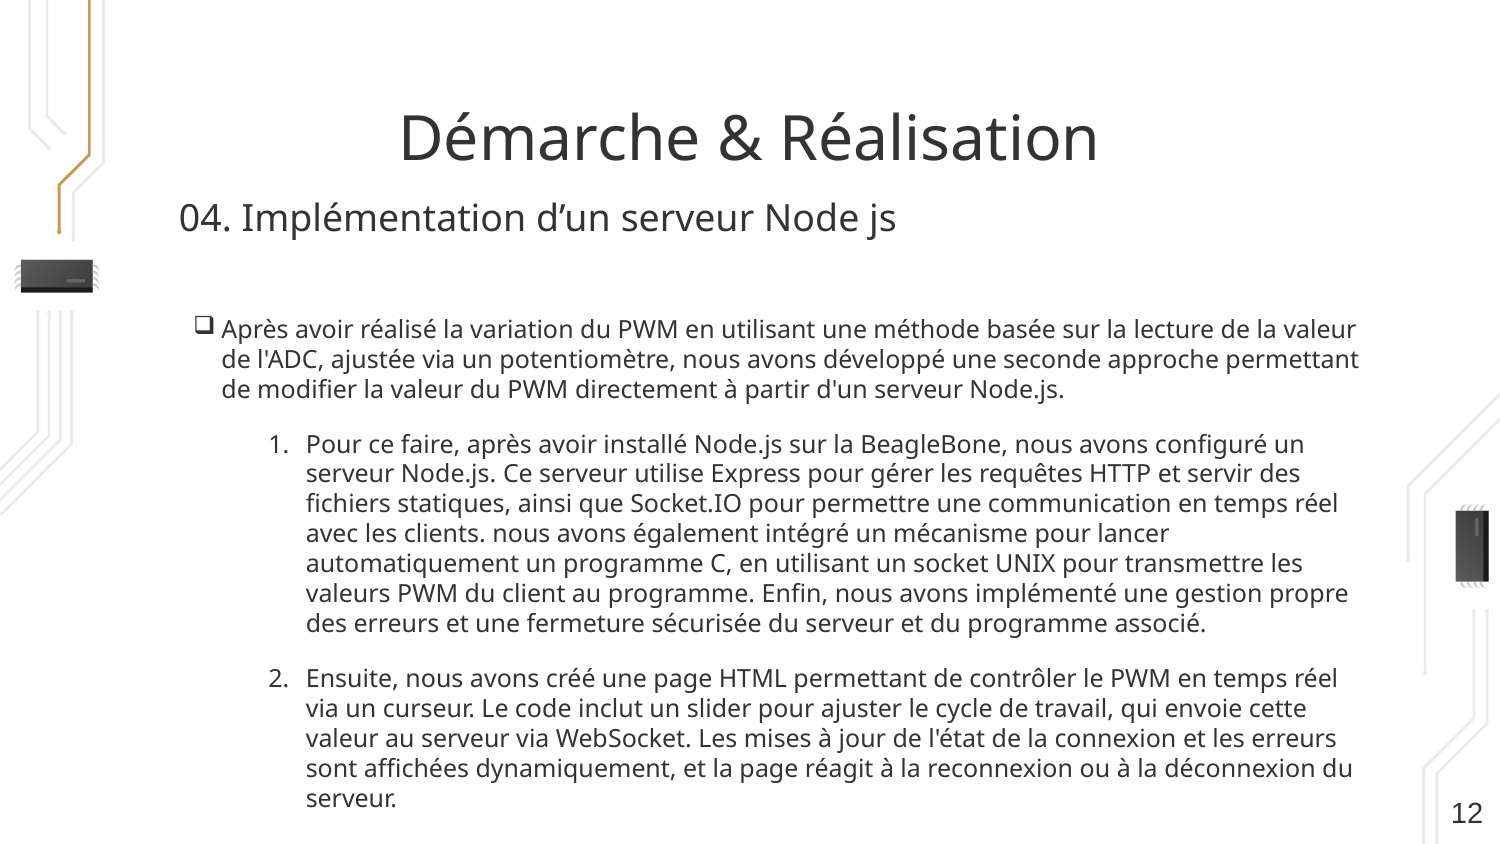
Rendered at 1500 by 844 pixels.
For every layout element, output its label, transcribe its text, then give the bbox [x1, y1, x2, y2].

text_box Après avoir réalisé la variation du PWM en utilisant une méthode basée sur la lecture de la valeur de l'ADC, ajustée via un potentiomètre, nous avons développé une seconde approche permettant de modifier la valeur du PWM directement à partir d'un serveur Node.js. Pour ce faire, après avoir installé Node.js sur la BeagleBone, nous avons configuré un serveur Node.js. Ce serveur utilise Express pour gérer les requêtes HTTP et servir des fichiers statiques, ainsi que Socket.IO pour permettre une communication en temps réel avec les clients. nous avons également intégré un mécanisme pour lancer automatiquement un programme C, en utilisant un socket UNIX pour transmettre les valeurs PWM du client au programme. Enfin, nous avons implémenté une gestion propre des erreurs et une fermeture sécurisée du serveur et du programme associé. Ensuite, nous avons créé une page HTML permettant de contrôler le PWM en temps réel via un curseur. Le code inclut un slider pour ajuster le cycle de travail, qui envoie cette valeur au serveur via WebSocket. Les mises à jour de l'état de la connexion et les erreurs sont affichées dynamiquement, et la page réagit à la reconnexion ou à la déconnexion du serveur. [178, 298, 1382, 810]
picture [1456, 505, 1489, 588]
text_box 04. Implémentation d’un serveur Node js [164, 192, 1308, 255]
title Démarche & Réalisation [118, 82, 1382, 177]
picture [14, 259, 99, 293]
text_box 12 [1432, 778, 1500, 844]
